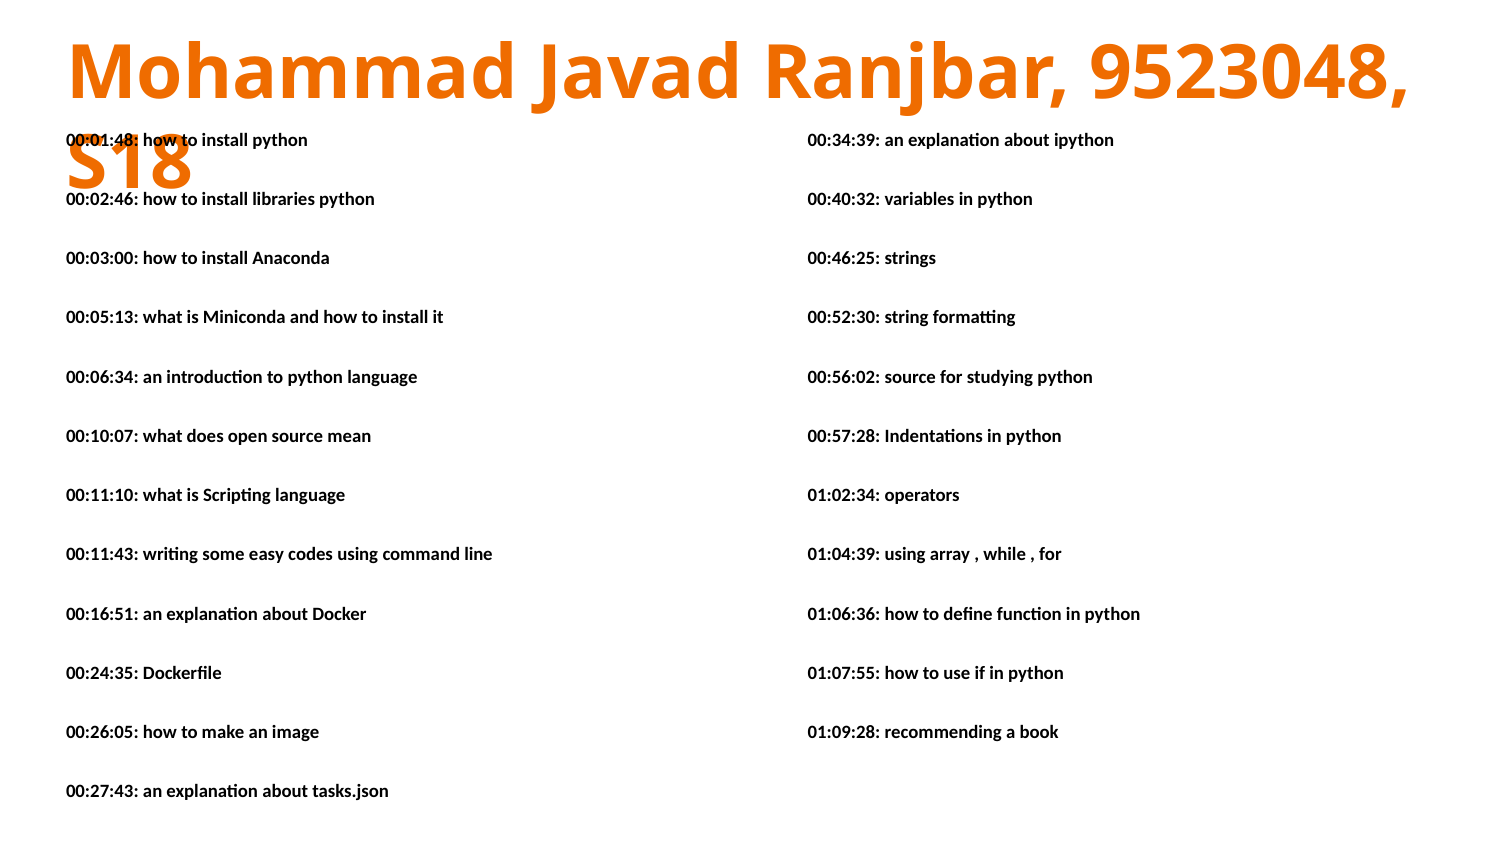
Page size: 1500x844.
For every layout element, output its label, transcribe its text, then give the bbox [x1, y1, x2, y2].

list 00:34:39: an explanation about ipython 00:40:32: variables in python 00:46:25: strings 00:52:30: string formatting 00:56:02: source for studying python 00:57:28: Indentations in python 01:02:34: operators 01:04:39: using array , while , for 01:06:36: how to define function in python 01:07:55: how to use if in python 01:09:28: recommending a book [792, 109, 1449, 798]
list 00:01:48: how to install python 00:02:46: how to install libraries python 00:03:00: how to install Anaconda 00:05:13: what is Miniconda and how to install it 00:06:34: an introduction to python language 00:10:07: what does open source mean 00:11:10: what is Scripting language 00:11:43: writing some easy codes using command line 00:16:51: an explanation about Docker 00:24:35: Dockerfile 00:26:05: how to make an image 00:27:43: an explanation about tasks.json [51, 109, 682, 828]
title Mohammad Javad Ranjbar, 9523048, S18 [51, 8, 1449, 125]
